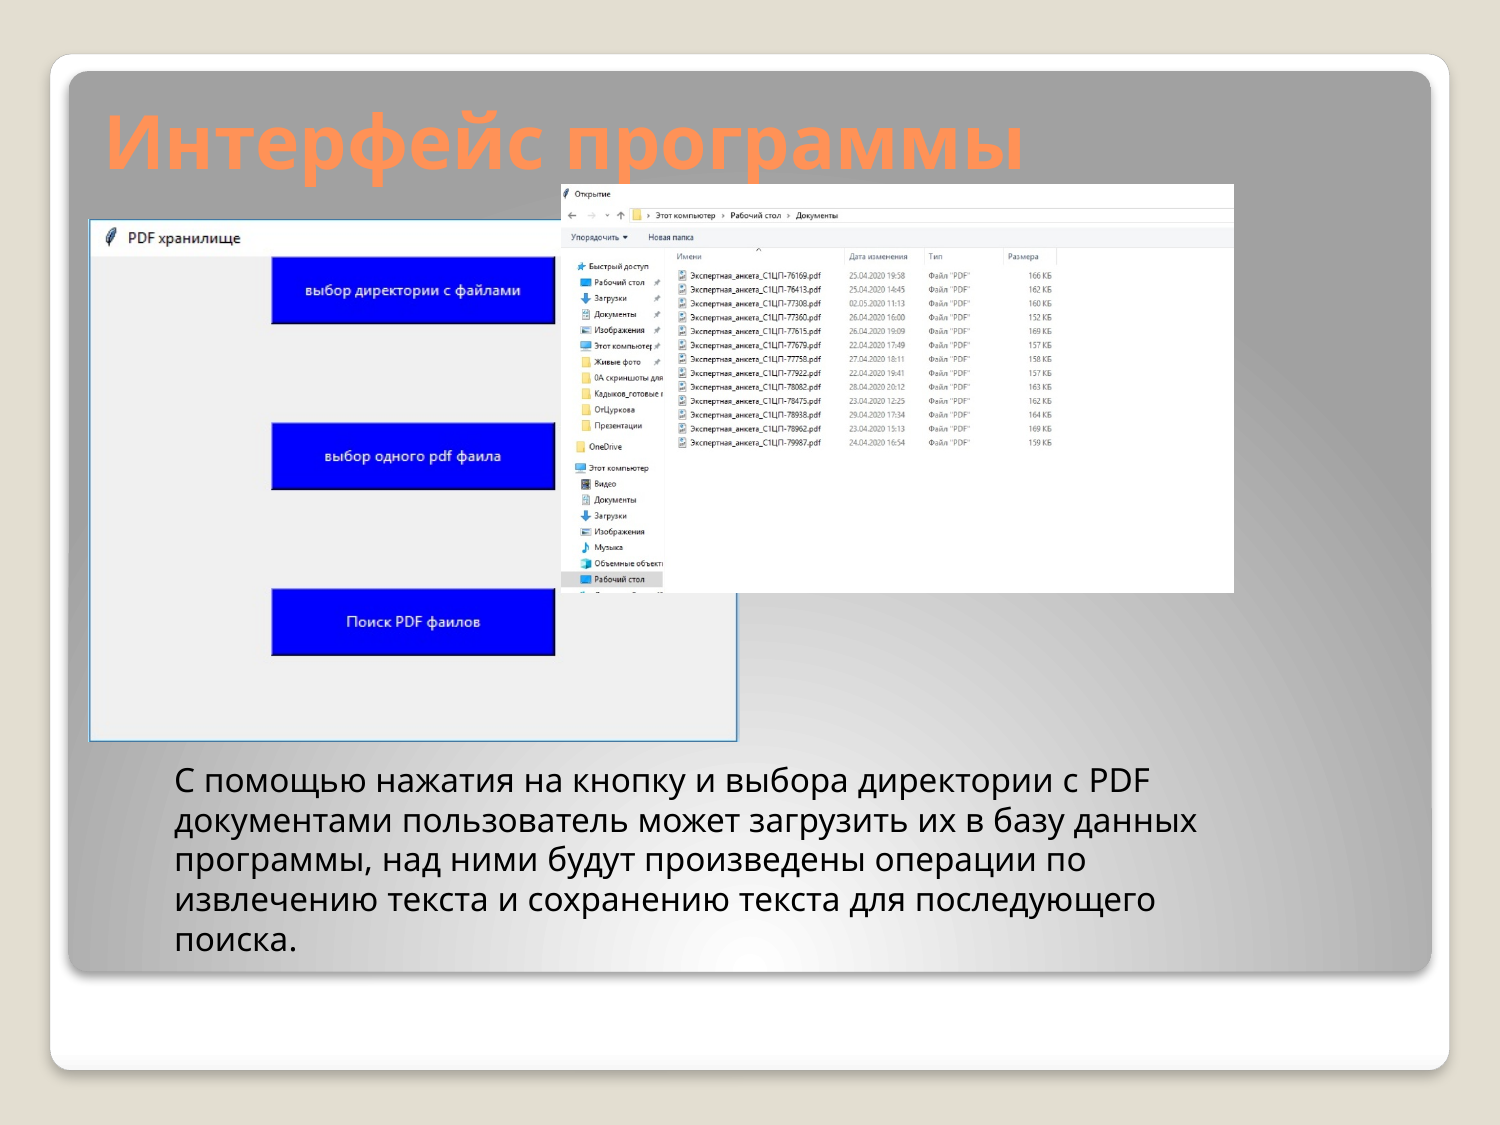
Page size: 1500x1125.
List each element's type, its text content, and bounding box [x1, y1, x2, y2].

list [88, 219, 740, 742]
title Интерфейс программы [88, 78, 1431, 192]
picture [560, 184, 1234, 593]
text_box С помощью нажатия на кнопку и выбора директории с PDF документами пользователь может загрузить их в базу данных программы, над ними будут произведены операции по извлечению текста и сохранению текста для последующего поиска. [159, 751, 1282, 966]
